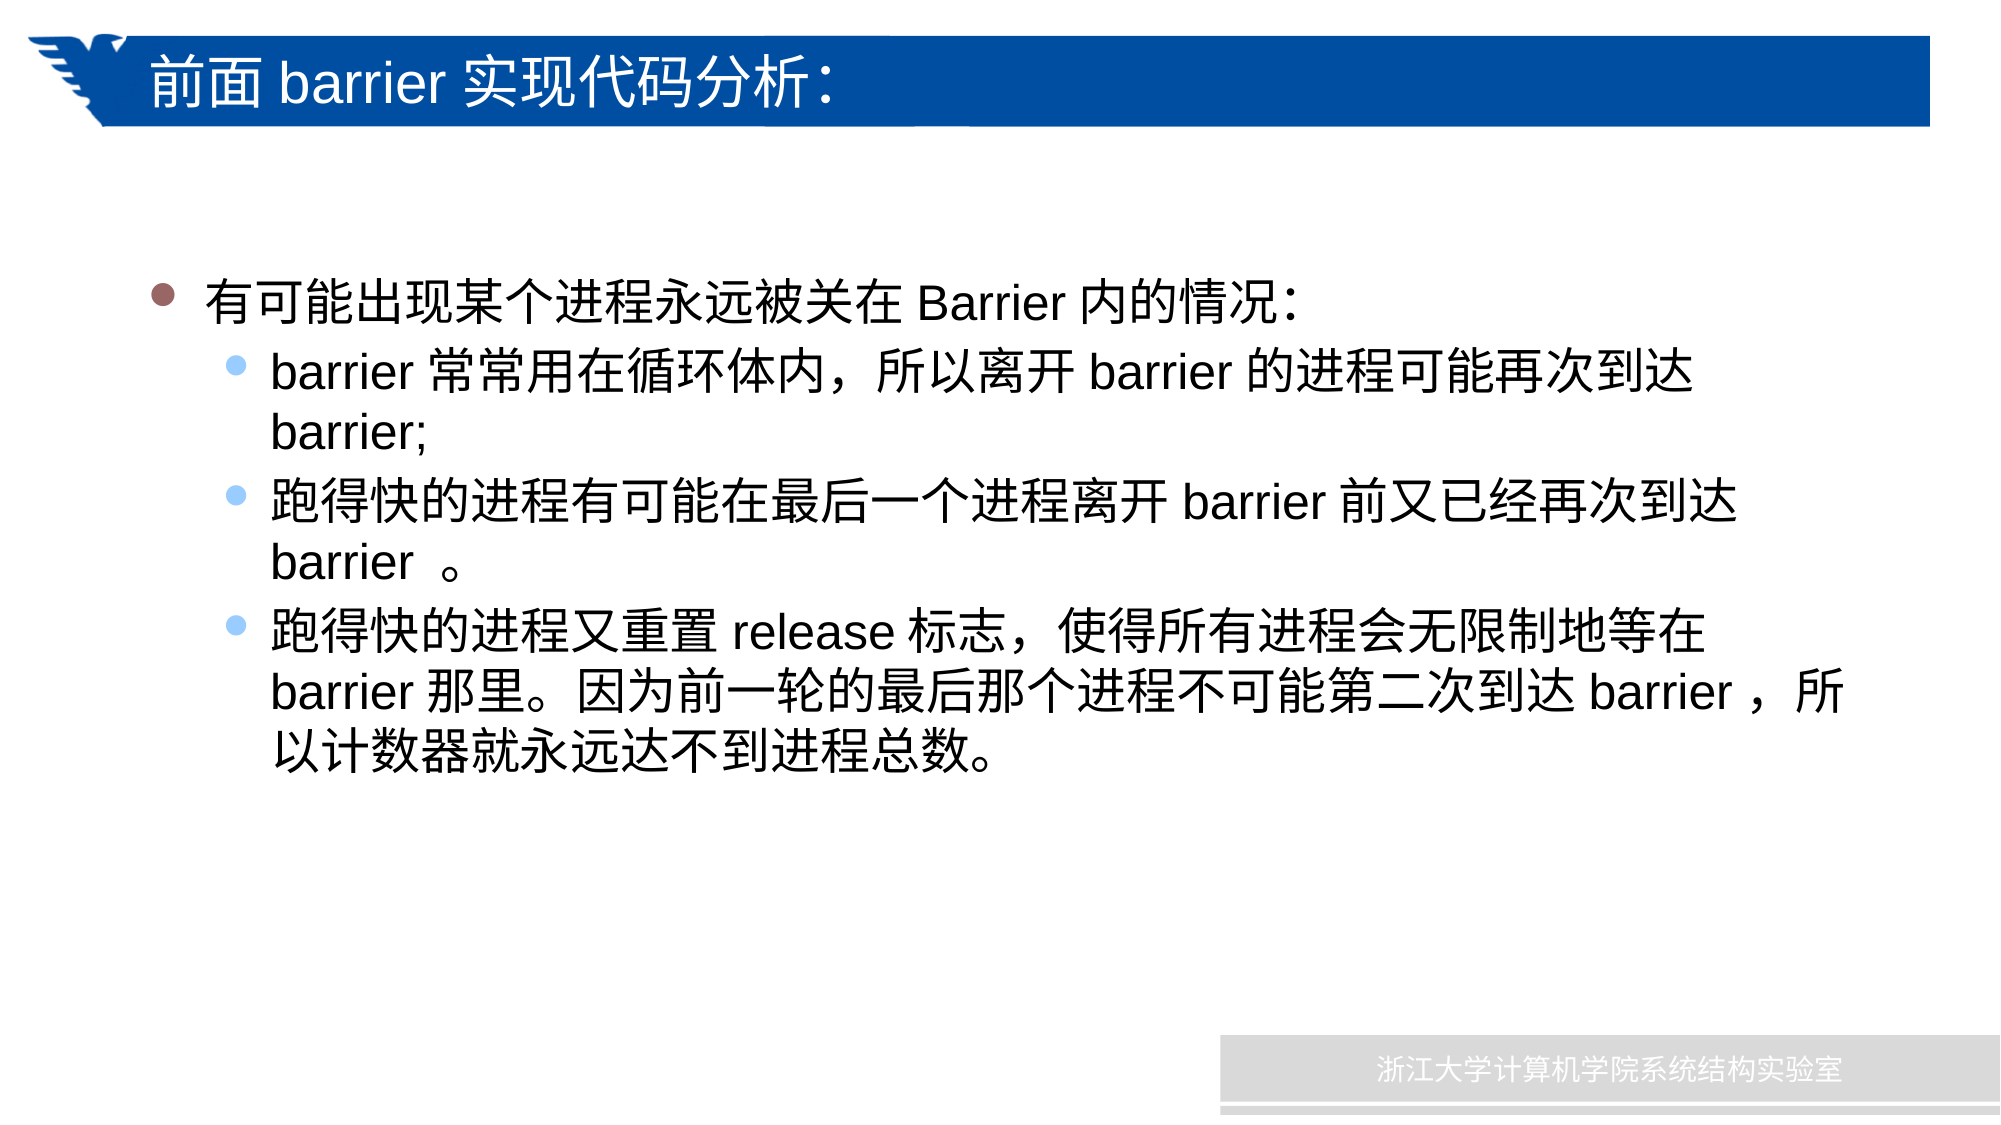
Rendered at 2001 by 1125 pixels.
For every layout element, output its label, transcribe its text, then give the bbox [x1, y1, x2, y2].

picture [7, 19, 197, 127]
title 前面barrier实现代码分析： [133, 37, 1796, 188]
list 有可能出现某个进程永远被关在Barrier内的情况： barrier常常用在循环体内，所以离开barrier的进程可能再次到达barrier; 跑得快的进程有可能在最后一个进程离开barrier前又已经再次到达barrier 。 跑得快的进程又重置release标志，使得所有进程会无限制地等在barrier那里。因为前一轮的最后那个进程不可能第二次到达barrier，所以计数器就永远达不到进程总数。 [133, 262, 1867, 988]
